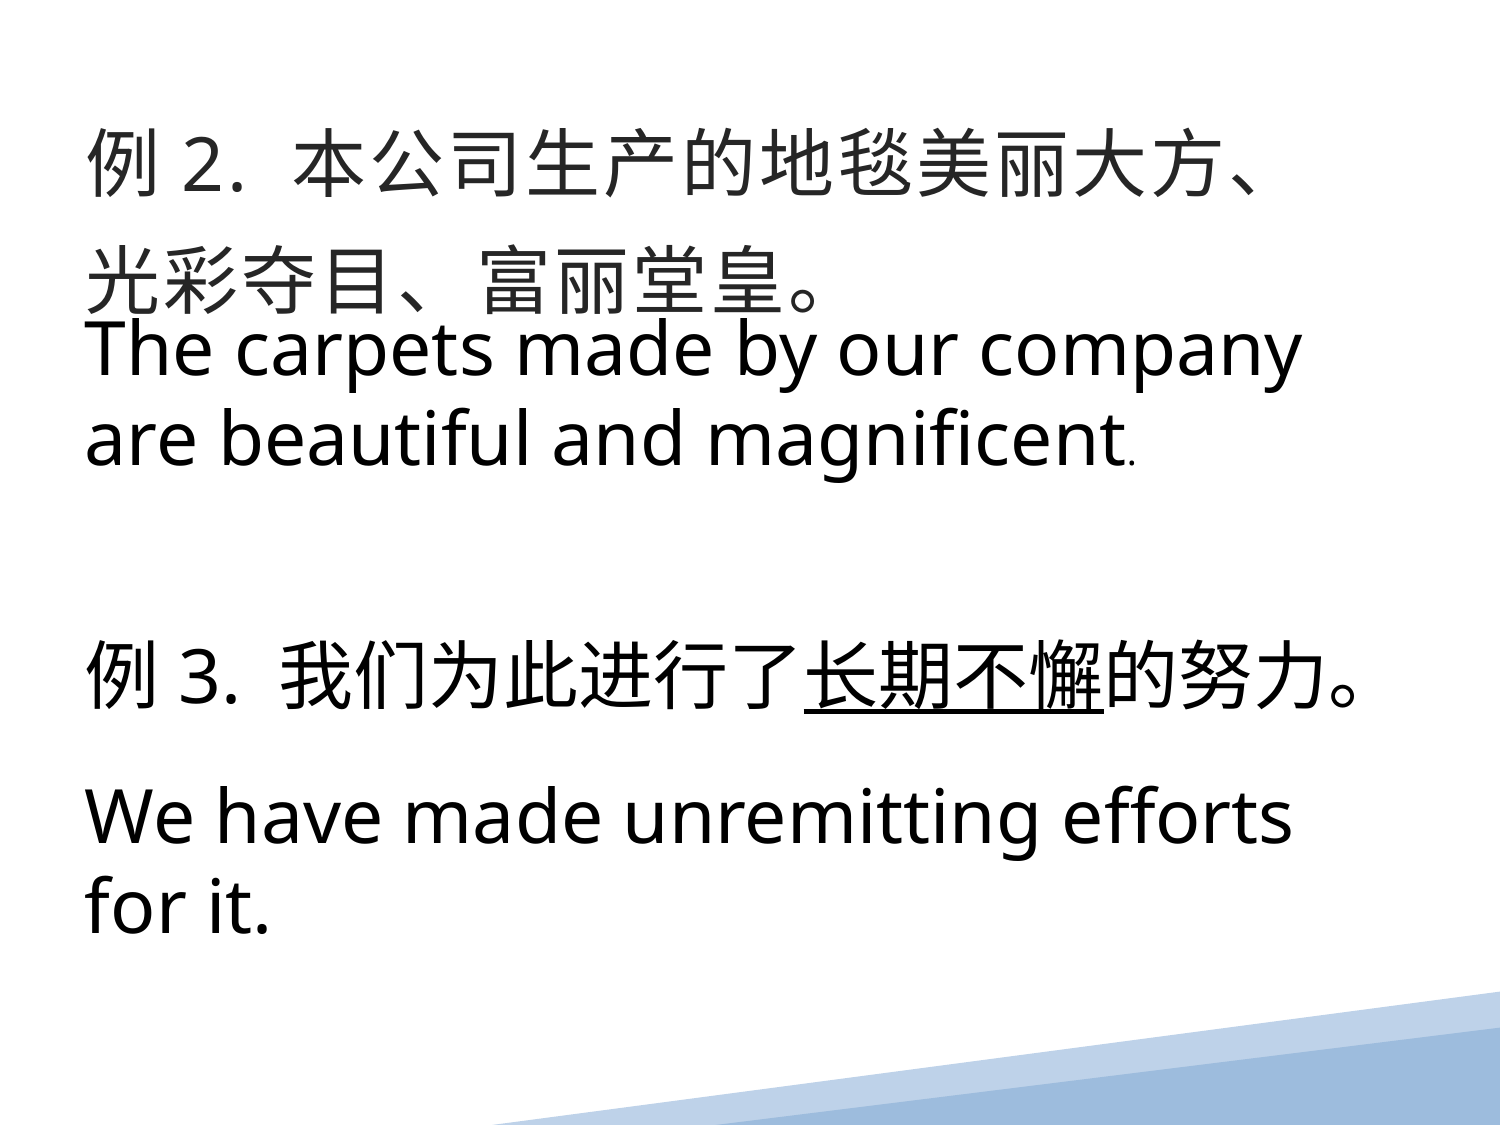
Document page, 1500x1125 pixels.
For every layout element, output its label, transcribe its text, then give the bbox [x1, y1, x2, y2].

text_box 例3. 我们为此进行了长期不懈的努力。 [70, 621, 1373, 726]
text_box We have made unremitting efforts for it. [70, 761, 1420, 957]
text_box The carpets made by our company are beautiful and magnificent. [70, 292, 1396, 488]
list 例2. 本公司生产的地毯美丽大方、光彩夺目、富丽堂皇。 [70, 82, 1395, 282]
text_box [492, 991, 1500, 1125]
